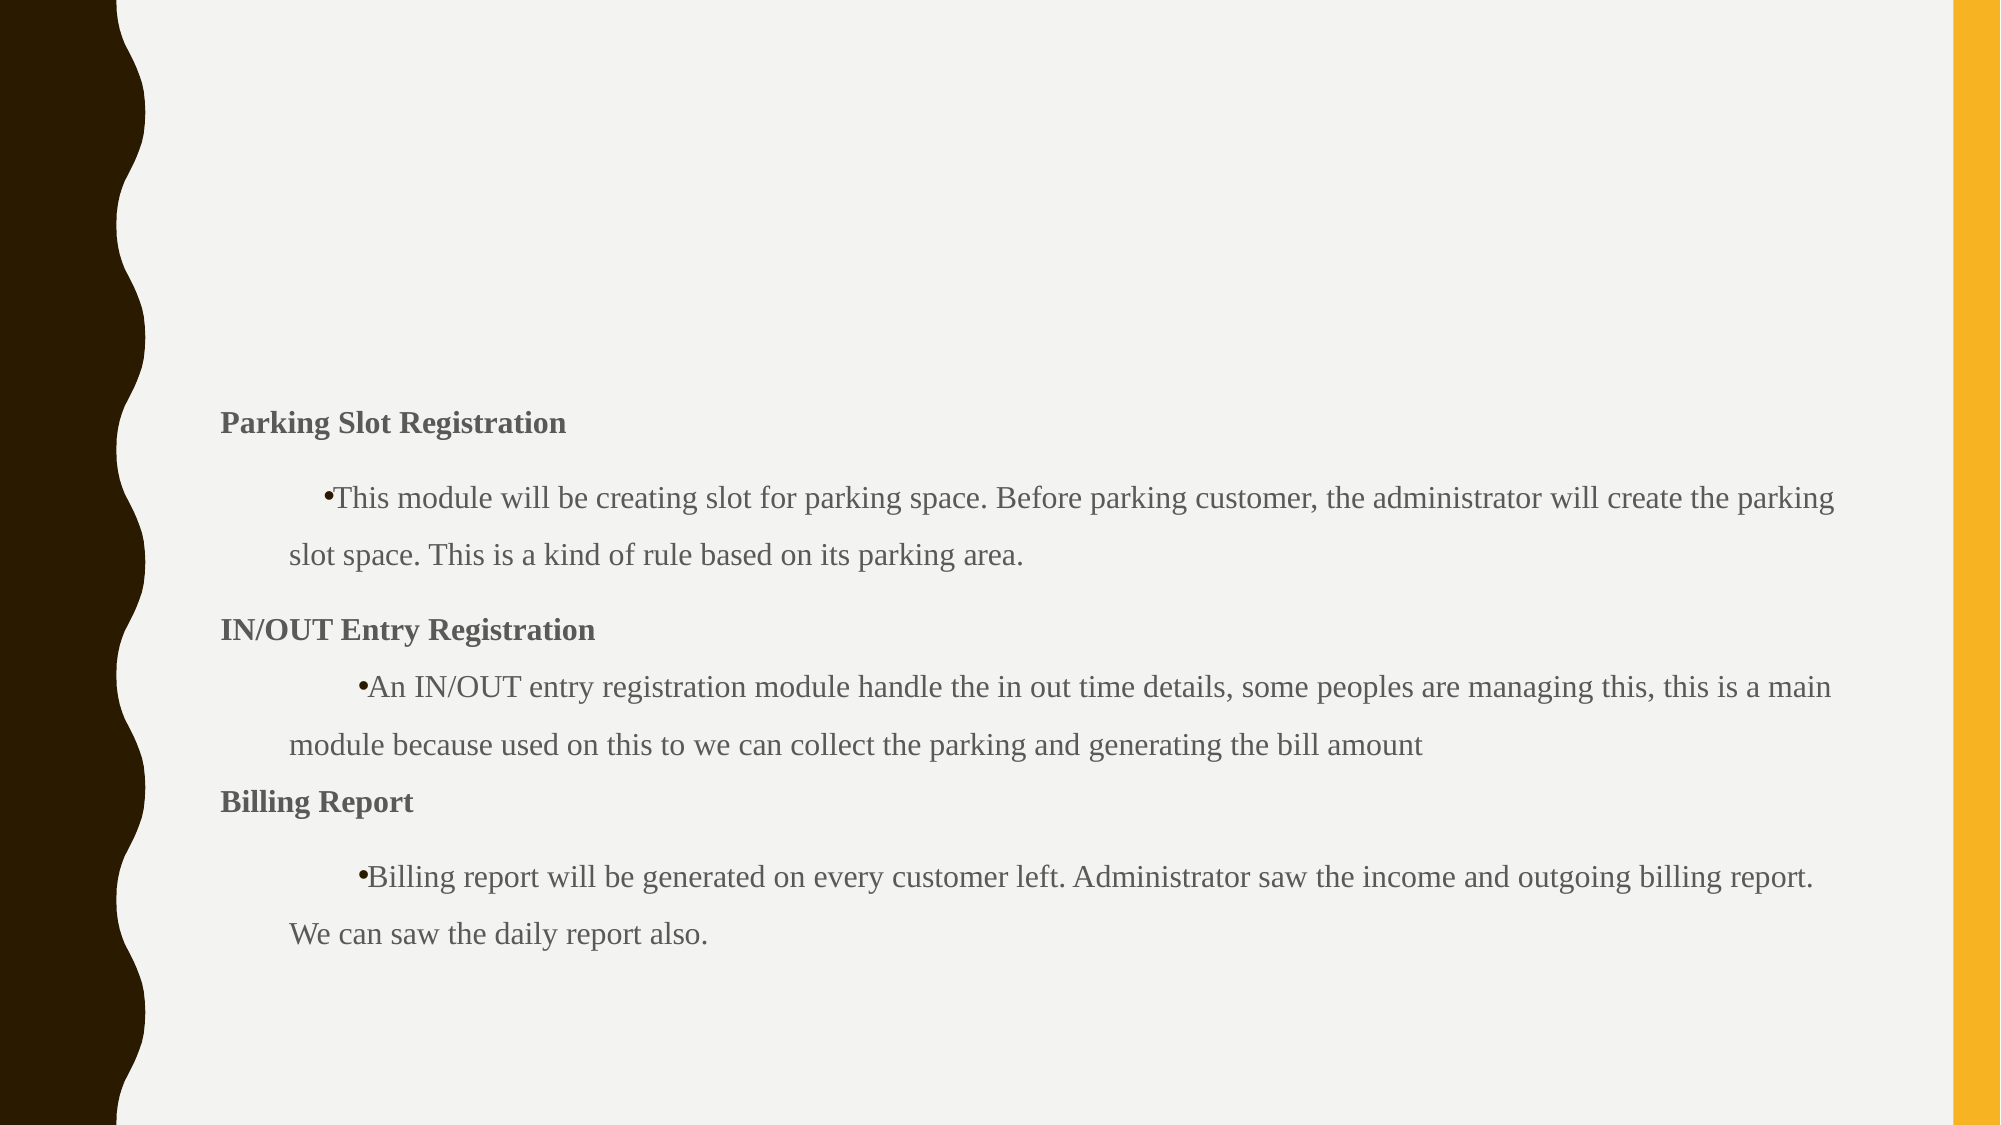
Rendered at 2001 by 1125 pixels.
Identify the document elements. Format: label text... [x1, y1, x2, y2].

list Parking Slot Registration This module will be creating slot for parking space. Before parking customer, the administrator will create the parking slot space. This is a kind of rule based on its parking area. IN/OUT Entry Registration An IN/OUT entry registration module handle the in out time details, some peoples are managing this, this is a main module because used on this to we can collect the parking and generating the bill amount Billing Report Billing report will be generated on every customer left. Administrator saw the income and outgoing billing report. We can saw the daily report also. [205, 375, 1875, 965]
